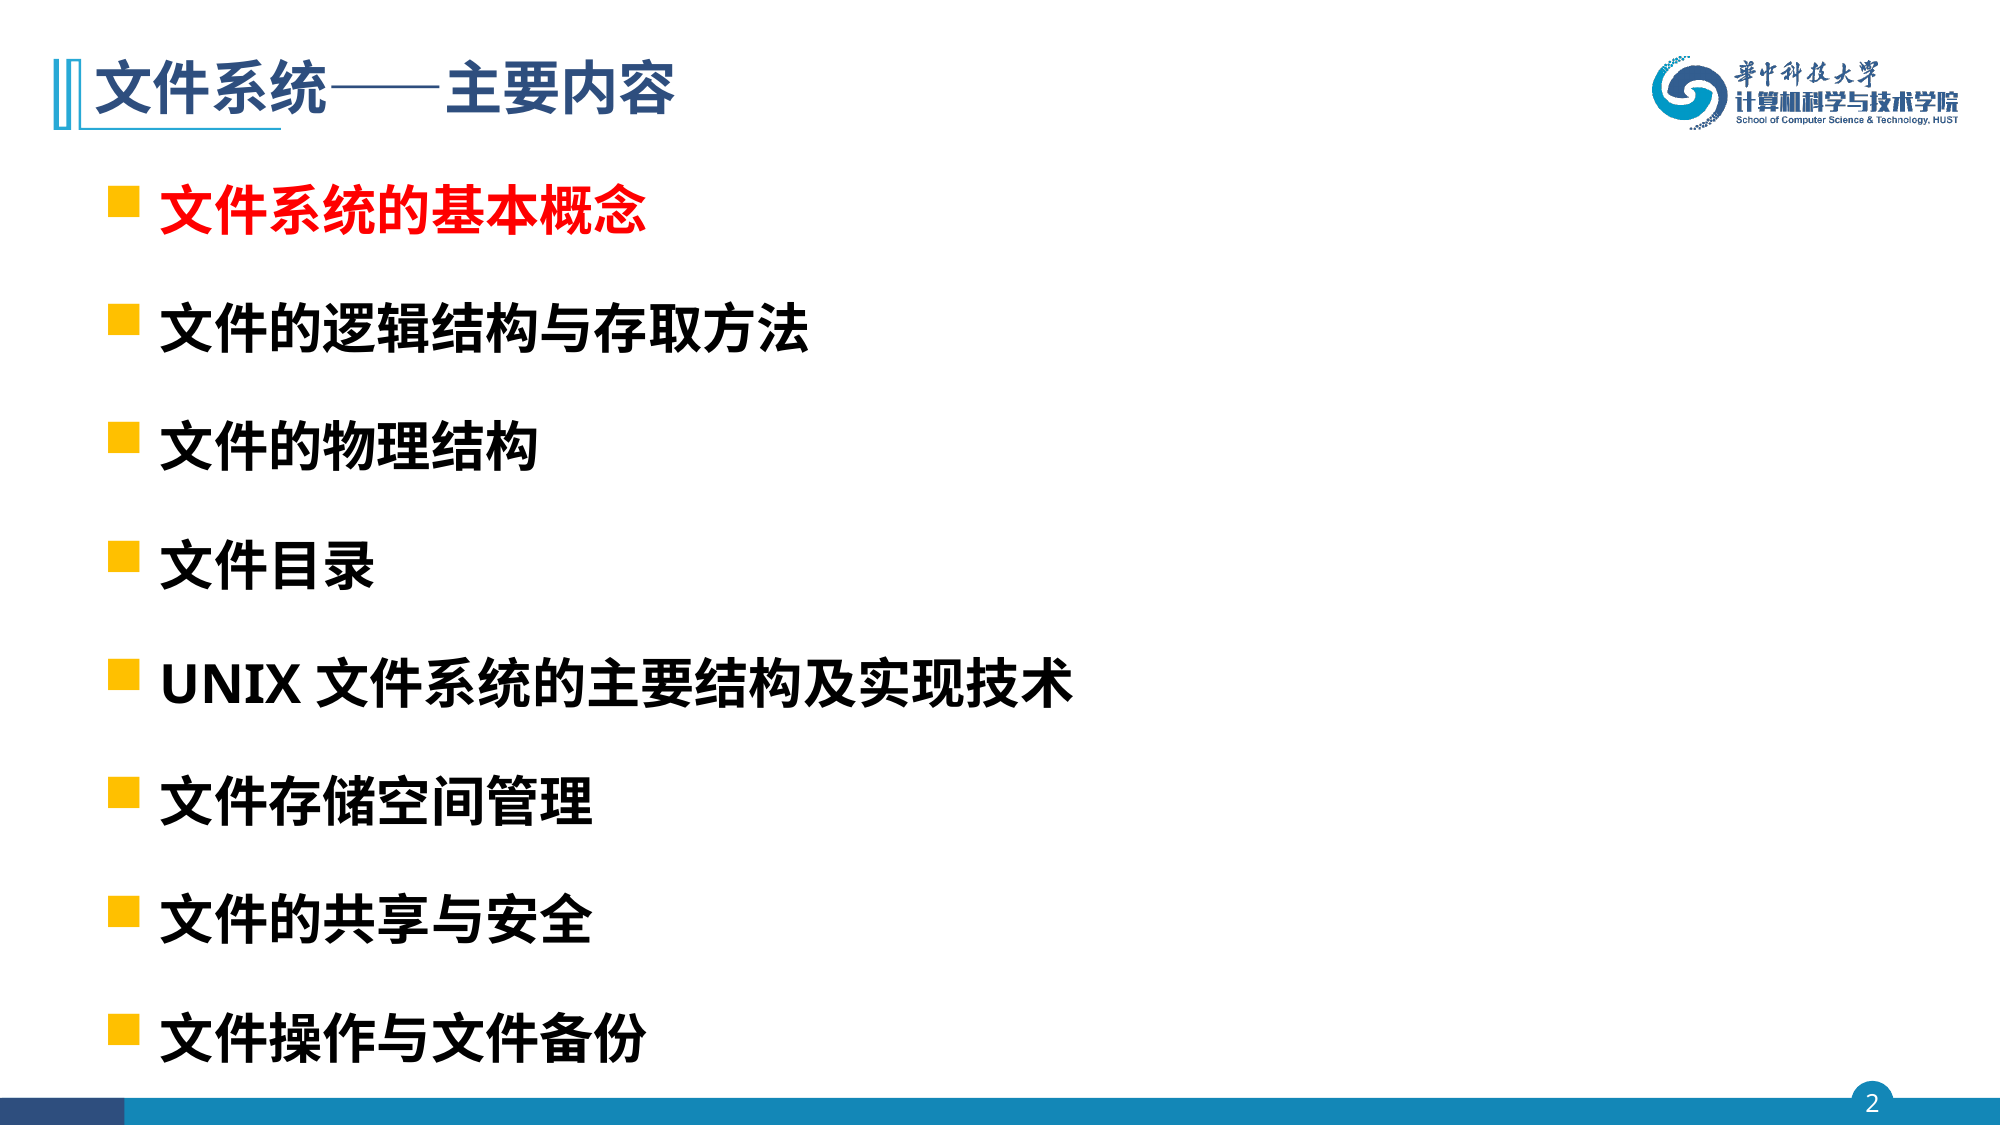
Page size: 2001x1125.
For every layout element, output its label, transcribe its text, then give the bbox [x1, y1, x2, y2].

title 文件系统——主要内容 [80, 51, 1653, 137]
list 文件系统的基本概念 文件的逻辑结构与存取方法 文件的物理结构 文件目录 UNIX文件系统的主要结构及实现技术 文件存储空间管理 文件的共享与安全 文件操作与文件备份 [88, 136, 1942, 1097]
picture [1653, 56, 1958, 130]
picture [1653, 56, 1678, 79]
